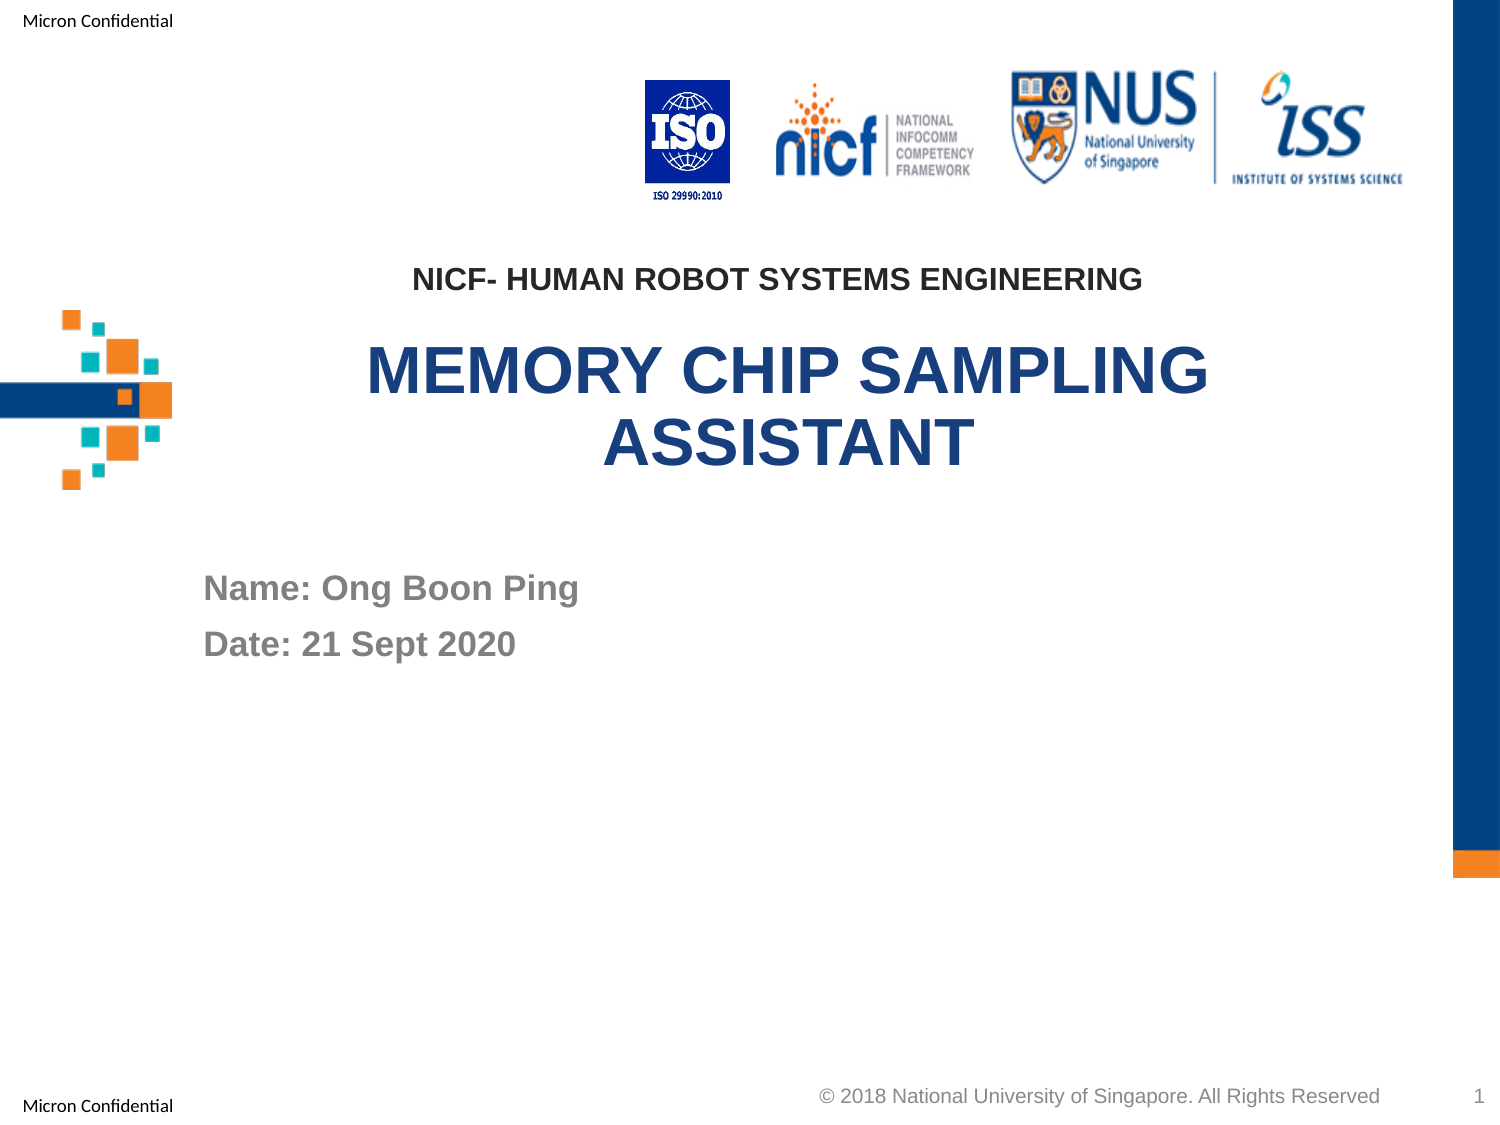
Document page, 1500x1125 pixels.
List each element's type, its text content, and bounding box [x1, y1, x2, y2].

picture [1453, 0, 1500, 878]
title Memory CHIP Sampling ASSISTANT [181, 328, 1397, 539]
text_box NICF- human robot systems engineering [169, 255, 1386, 305]
list Name: Ong Boon Ping Date: 21 Sept 2020 [188, 562, 1312, 673]
picture [645, 80, 730, 208]
footer © 2018 National University of Singapore. All Rights Reserved [804, 1065, 1397, 1125]
picture [776, 23, 1424, 233]
picture [0, 310, 172, 490]
slide_number 1 [1407, 1065, 1500, 1125]
